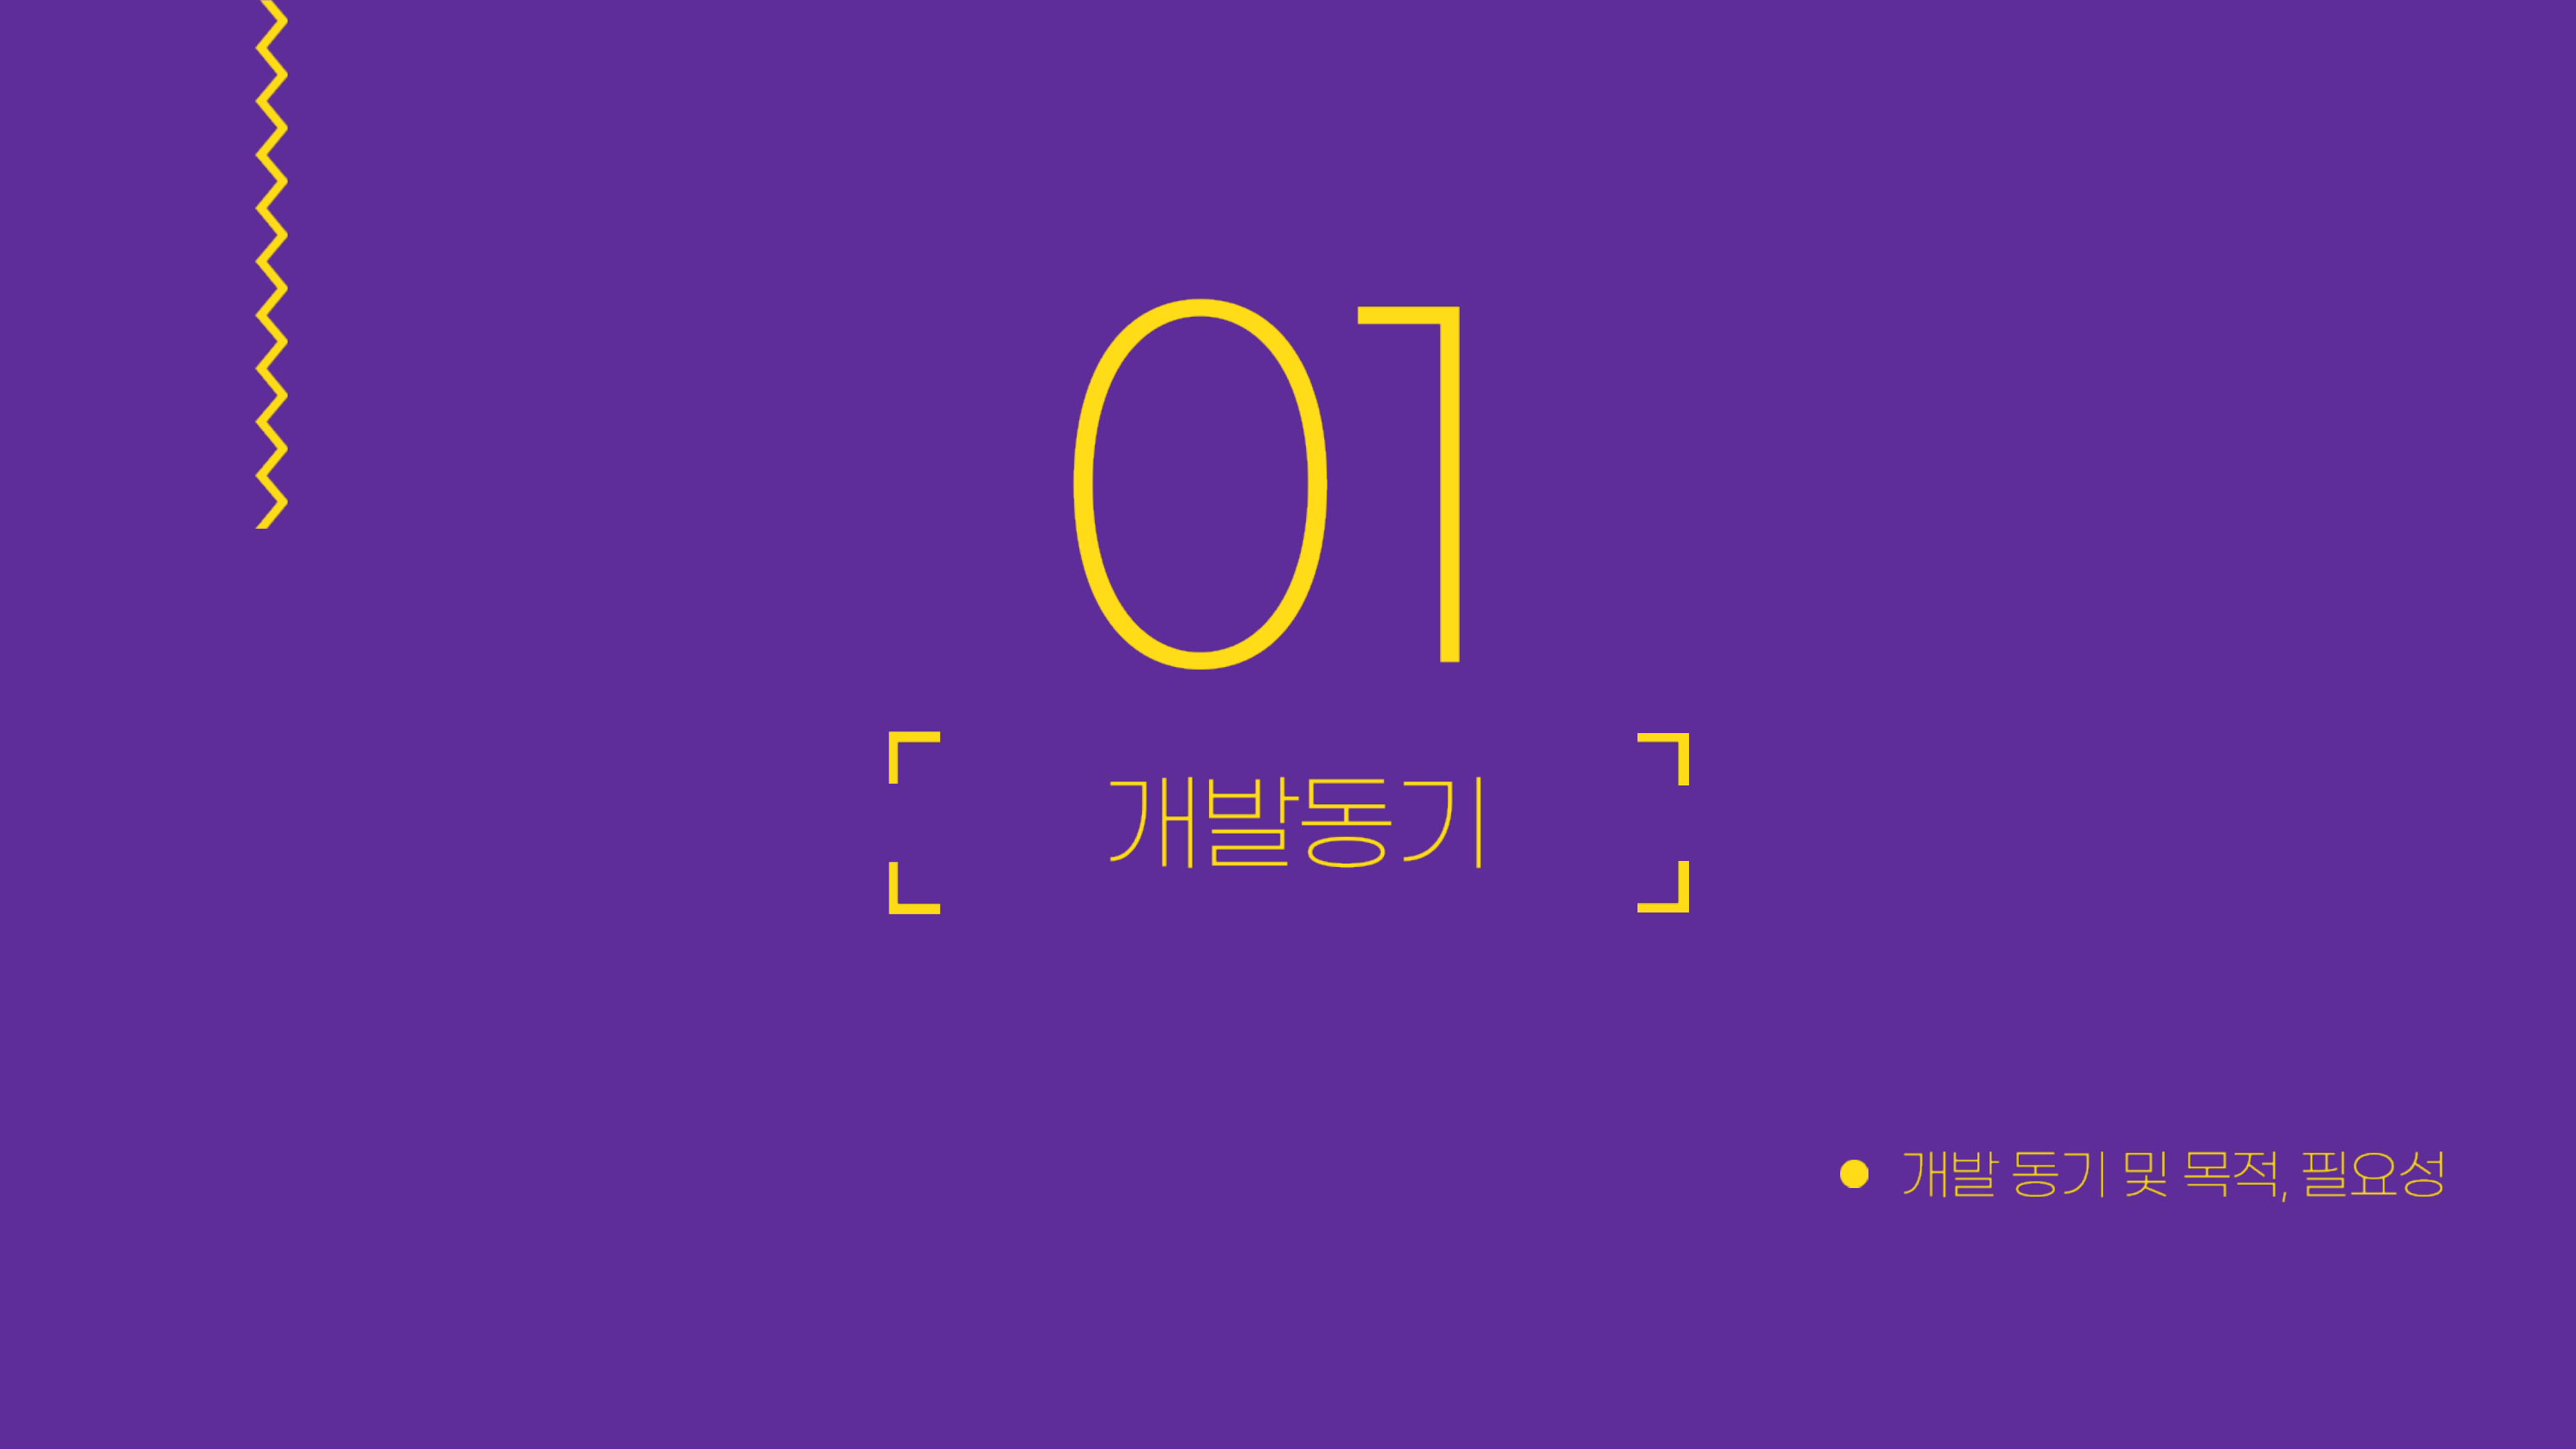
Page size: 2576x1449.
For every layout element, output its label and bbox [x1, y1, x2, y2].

picture [819, 143, 1731, 955]
text_box [7, 247, 536, 281]
text_box [1637, 733, 1689, 785]
picture [1891, 1133, 2474, 1231]
picture [256, 1, 287, 247]
text_box [888, 862, 940, 914]
text_box [888, 731, 940, 784]
text_box [1840, 1160, 1868, 1189]
picture [256, 281, 287, 528]
text_box [1637, 860, 1689, 913]
